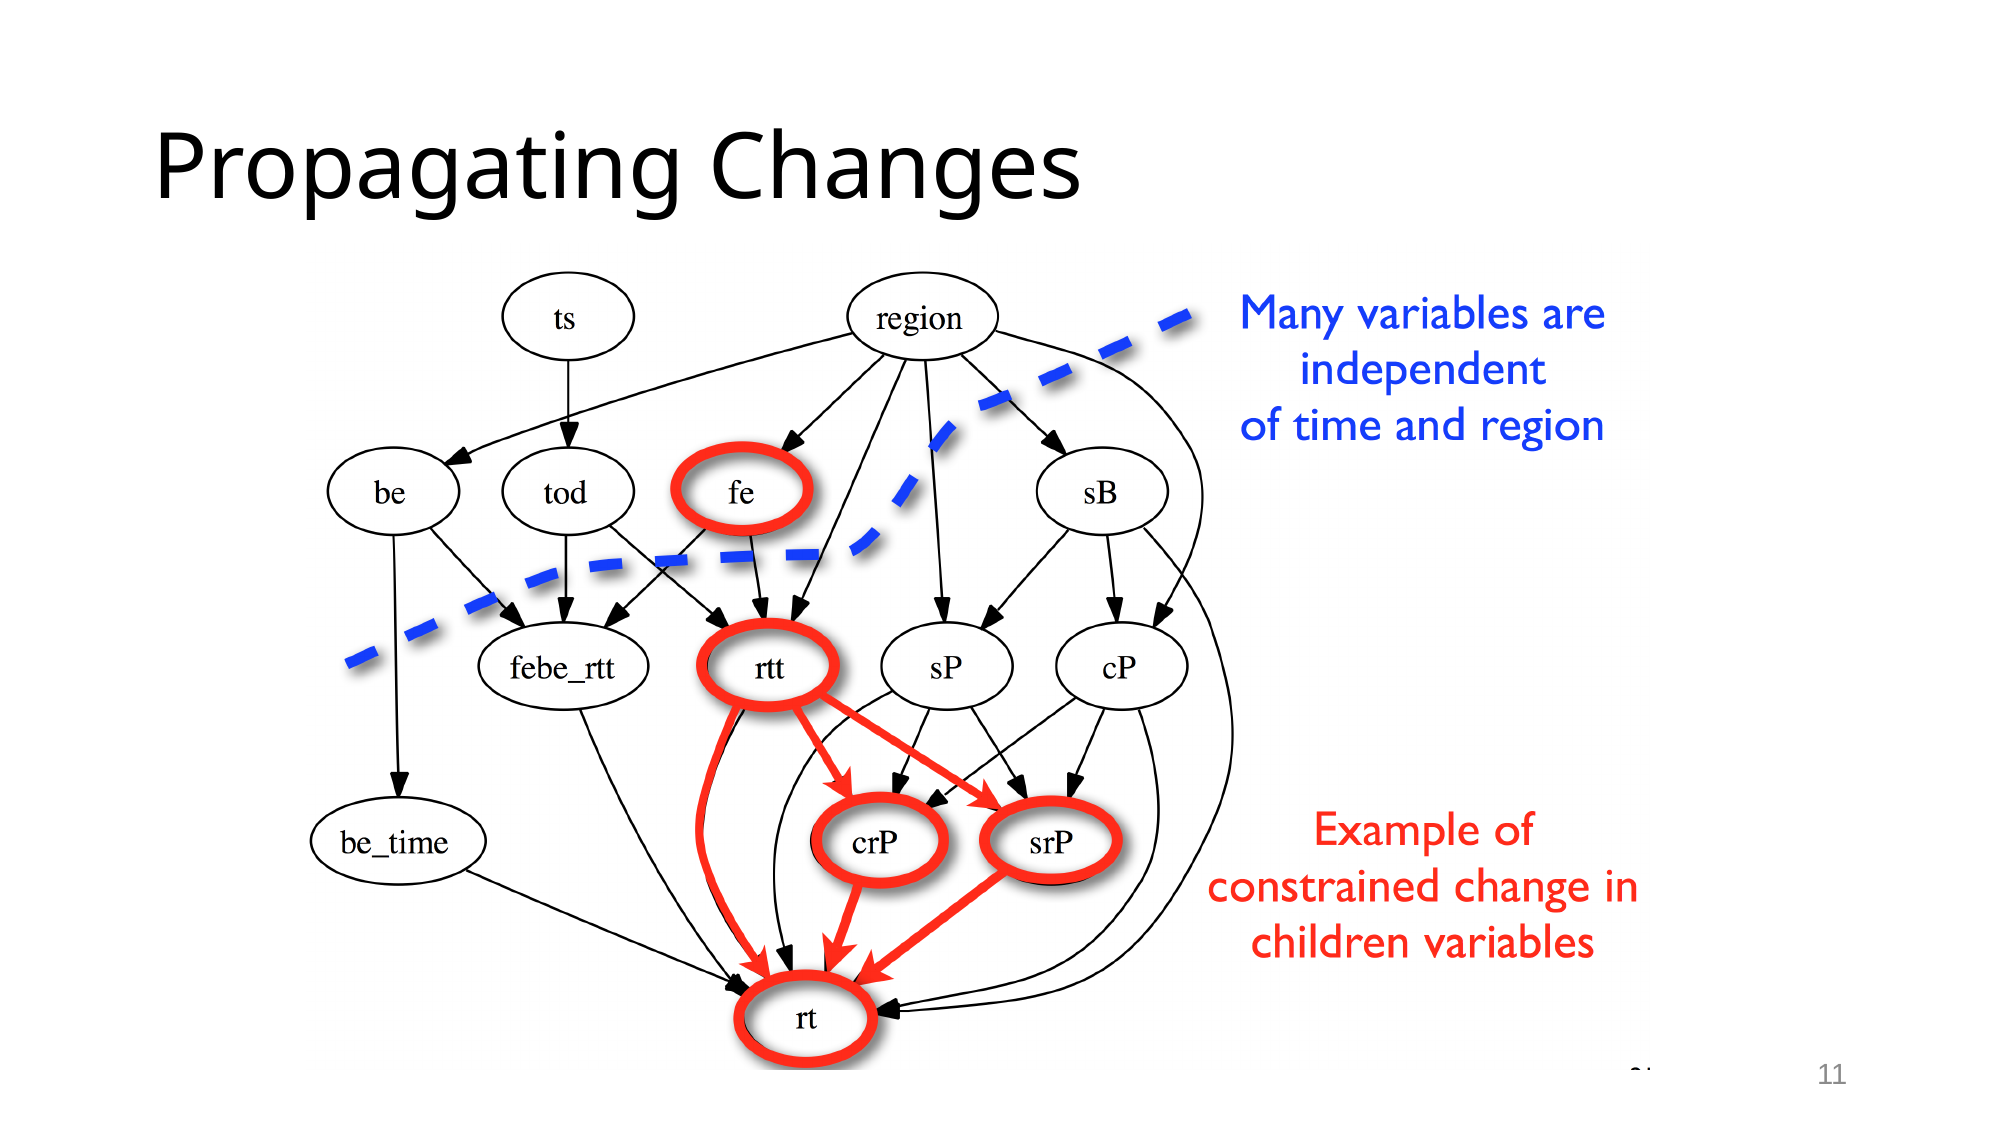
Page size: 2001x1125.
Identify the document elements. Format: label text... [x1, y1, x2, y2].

picture [306, 243, 1650, 1070]
slide_number 11 [1412, 1042, 1863, 1103]
title Propagating Changes [137, 59, 1863, 278]
